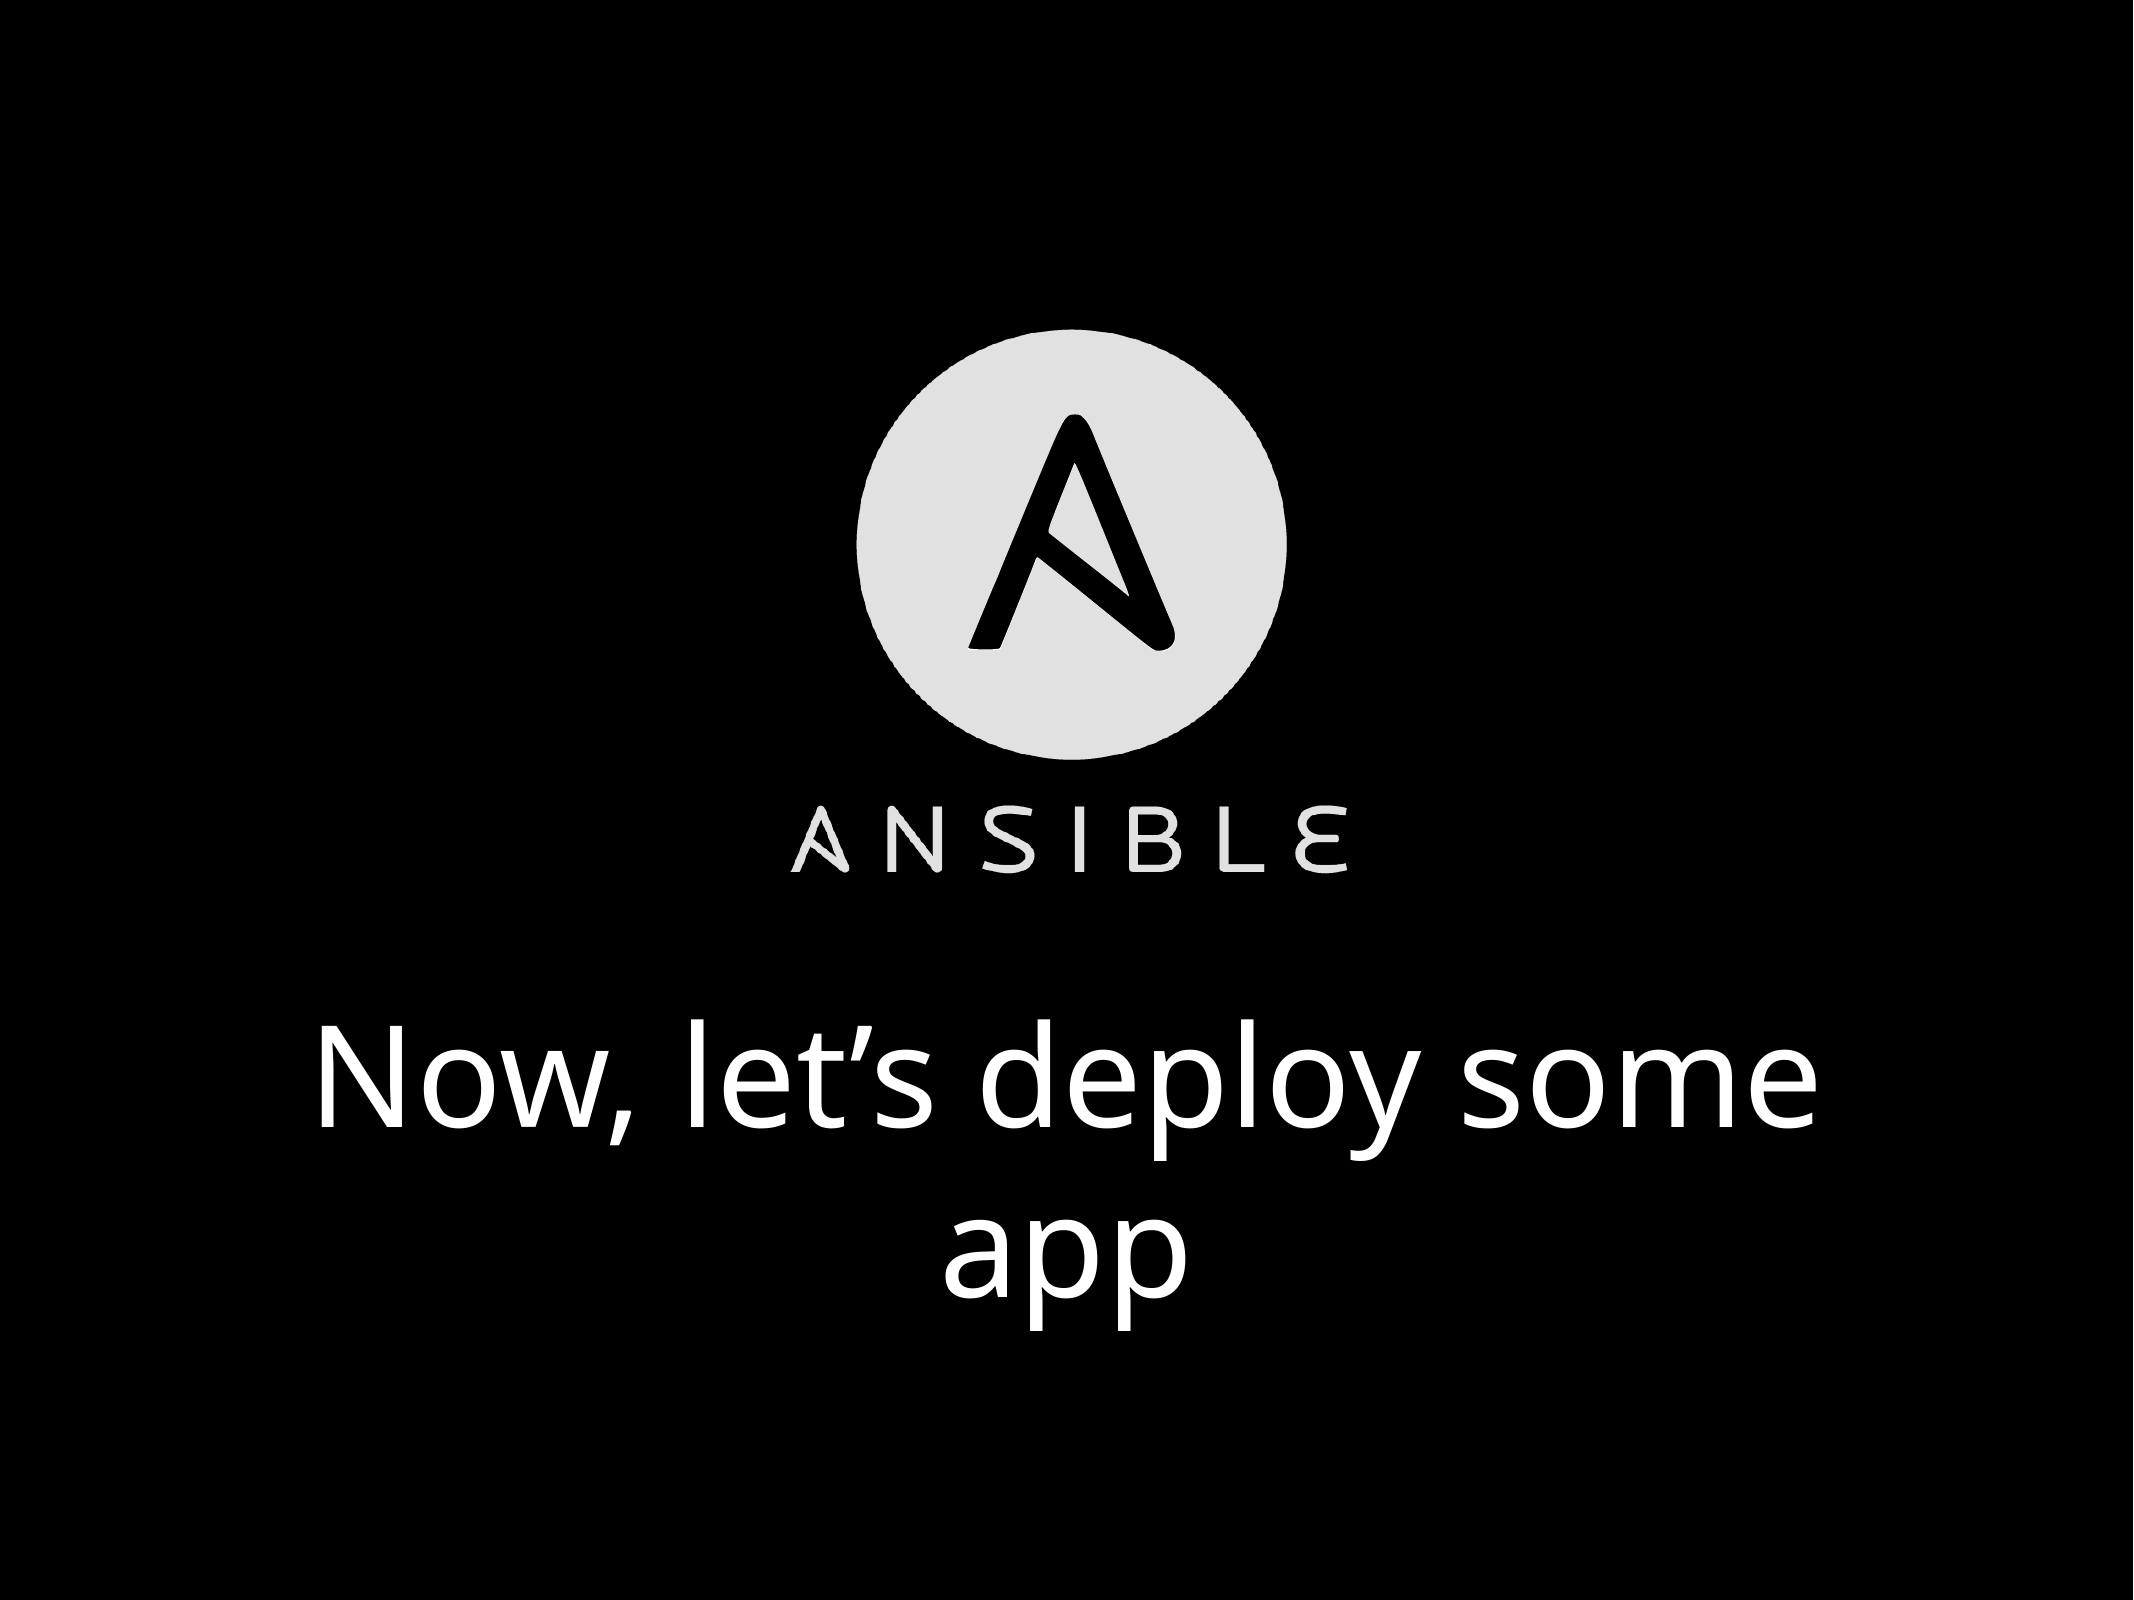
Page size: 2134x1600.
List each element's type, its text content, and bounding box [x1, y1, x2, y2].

title Now, let’s deploy some app [155, 978, 1978, 1334]
picture [728, 310, 1405, 903]
